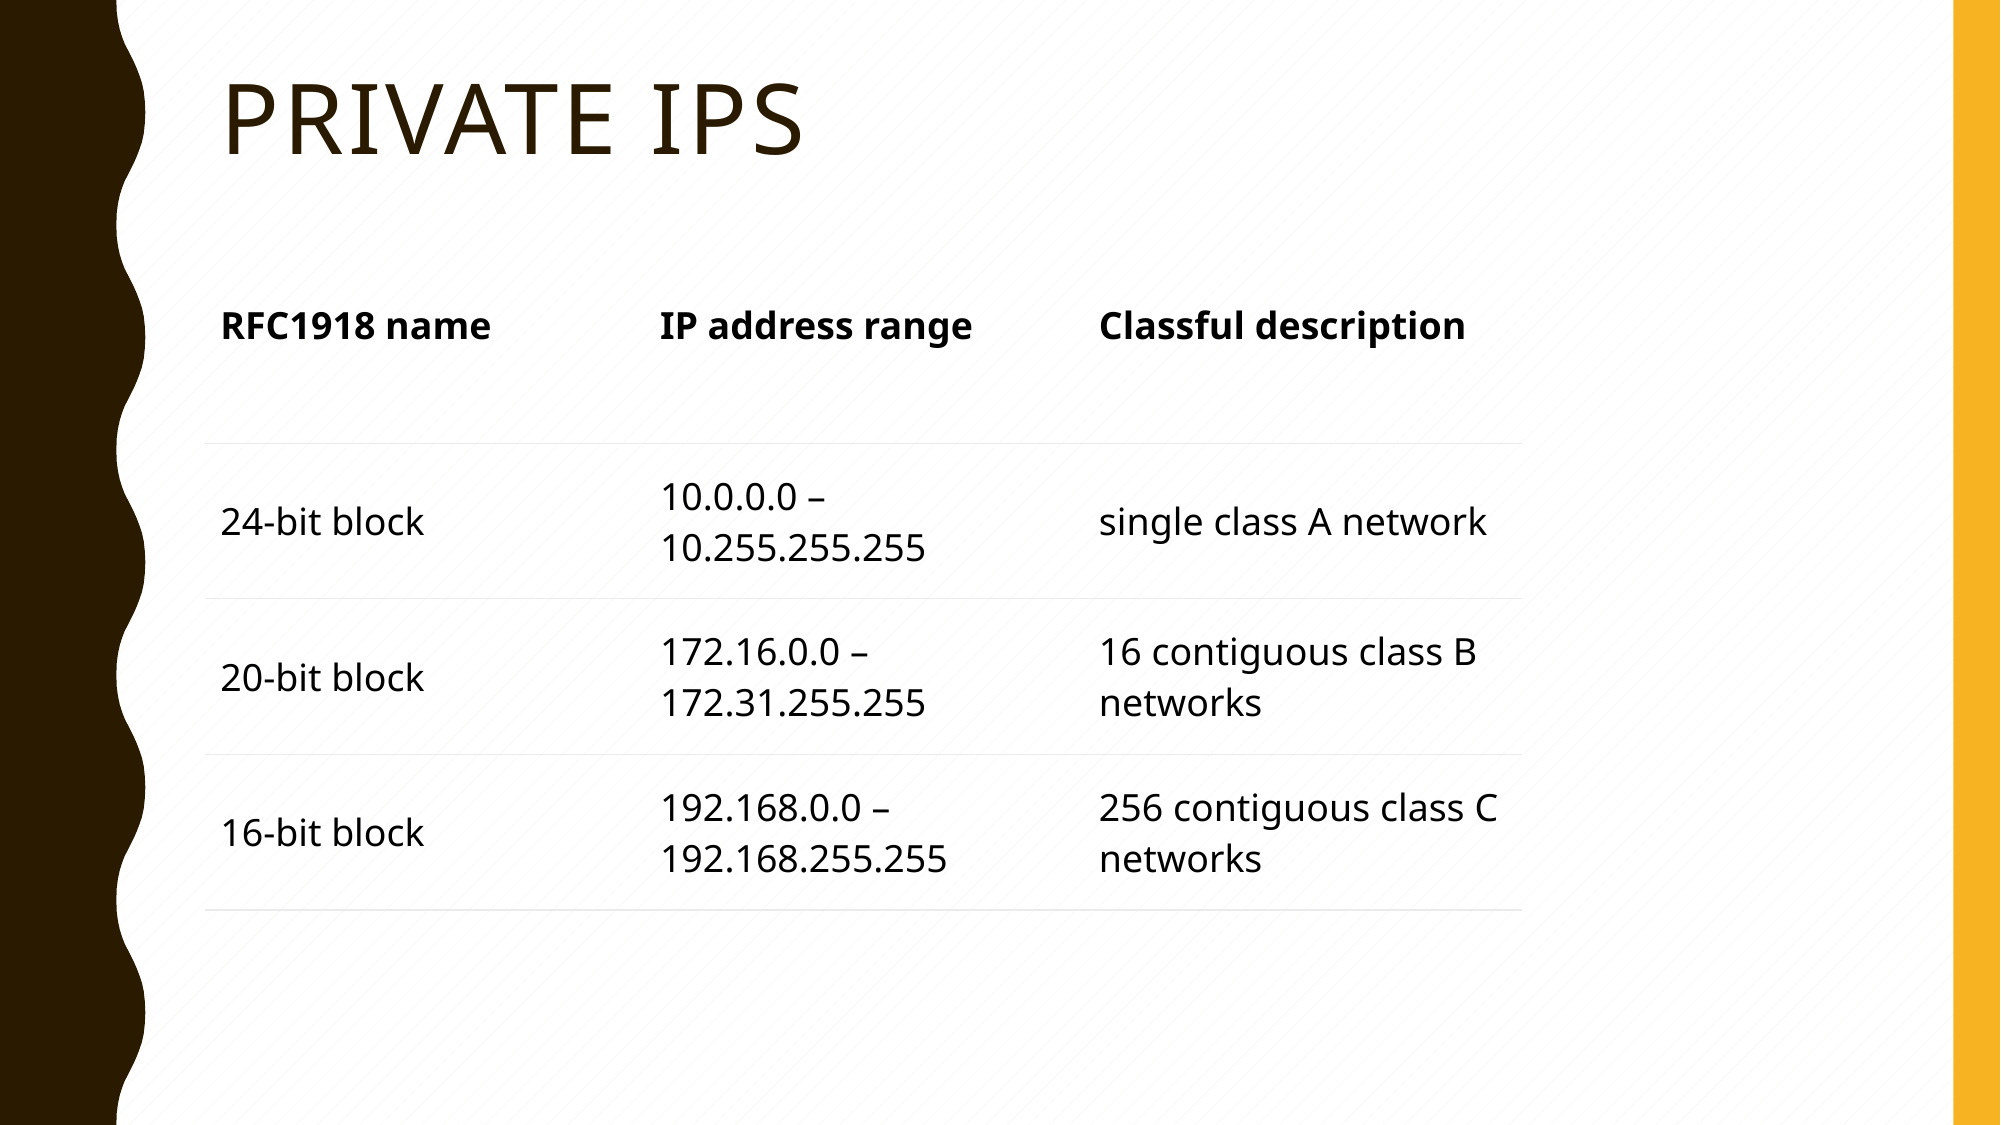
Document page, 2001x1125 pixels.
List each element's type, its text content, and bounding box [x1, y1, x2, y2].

table_cell 20-bit block [205, 599, 644, 754]
table_cell single class A network [1083, 444, 1522, 598]
table_cell 10.0.0.0 – 10.255.255.255 [644, 444, 1083, 598]
table_cell 256 contiguous class C networks [1083, 755, 1522, 909]
table_header Classful description [1083, 288, 1522, 443]
table_cell 16 contiguous class B networks [1083, 599, 1522, 754]
table_cell 16-bit block [205, 755, 644, 909]
table_cell 172.16.0.0 – 172.31.255.255 [644, 599, 1083, 754]
title Private IPs [205, 62, 1875, 184]
table_header RFC1918 name [205, 288, 644, 443]
table_header IP address range [644, 288, 1083, 443]
table_cell 24-bit block [205, 444, 644, 598]
table_cell 192.168.0.0 – 192.168.255.255 [644, 755, 1083, 909]
